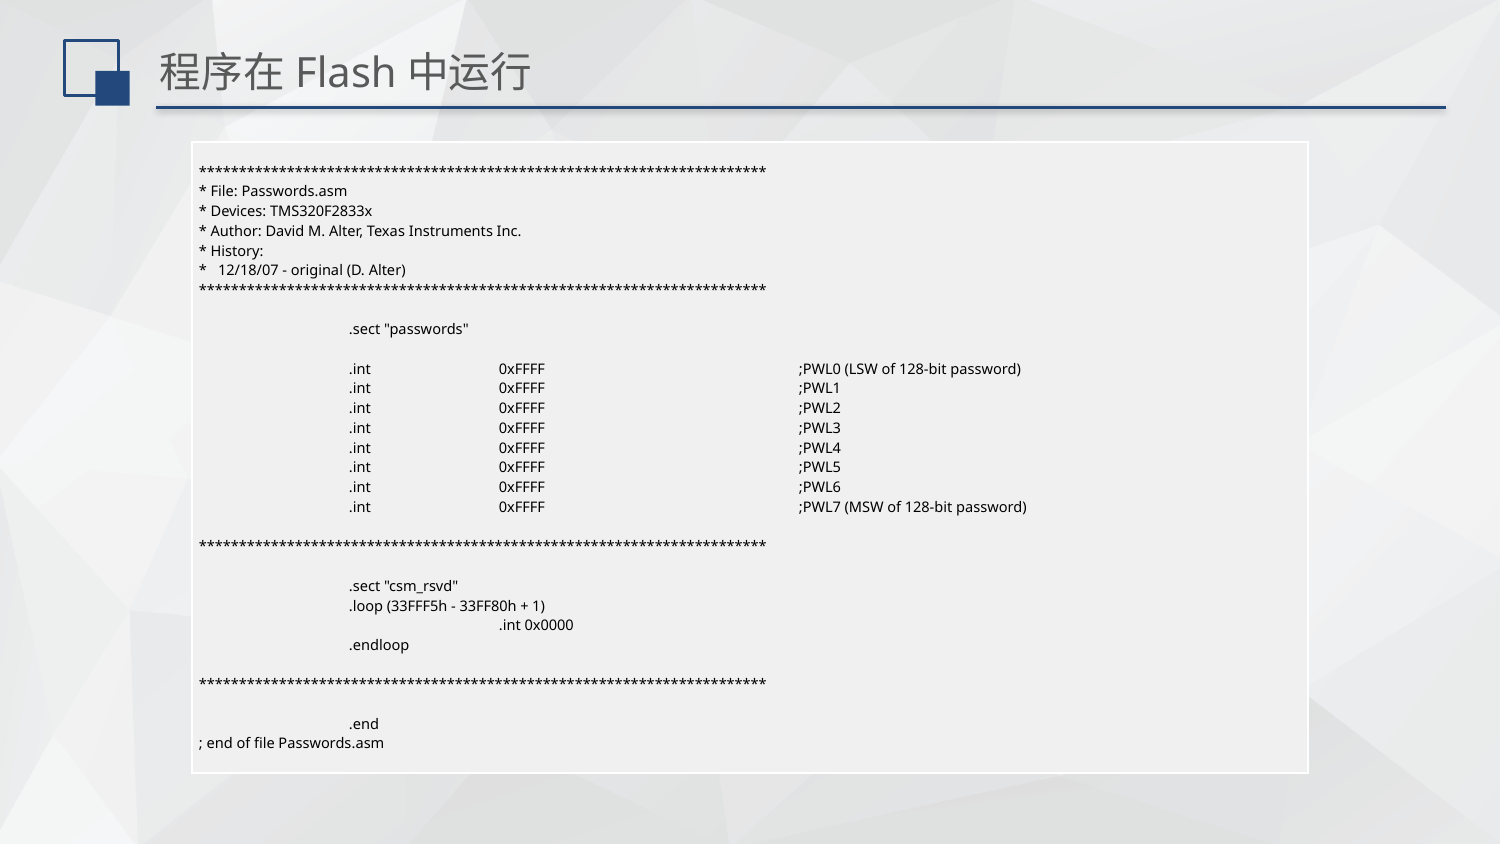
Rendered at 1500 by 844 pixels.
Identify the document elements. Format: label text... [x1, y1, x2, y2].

table_header *********************************************************************** * File: Passwords.asm * Devices: TMS320F2833x * Author: David M. Alter, Texas Instruments Inc. * History: * 12/18/07 - original (D. Alter) *********************************************************************** .sect "passwords" .int 0xFFFF ;PWL0 (LSW of 128-bit password) .int 0xFFFF ;PWL1 .int 0xFFFF ;PWL2 .int 0xFFFF ;PWL3 .int 0xFFFF ;PWL4 .int 0xFFFF ;PWL5 .int 0xFFFF ;PWL6 .int 0xFFFF ;PWL7 (MSW of 128-bit password) *********************************************************************** .sect "csm_rsvd" .loop (33FFF5h - 33FF80h + 1) .int 0x0000 .endloop *********************************************************************** .end ; end of file Passwords.asm [193, 143, 1307, 772]
title 程序在Flash中运行 [148, 43, 1117, 99]
picture [0, 0, 1500, 844]
